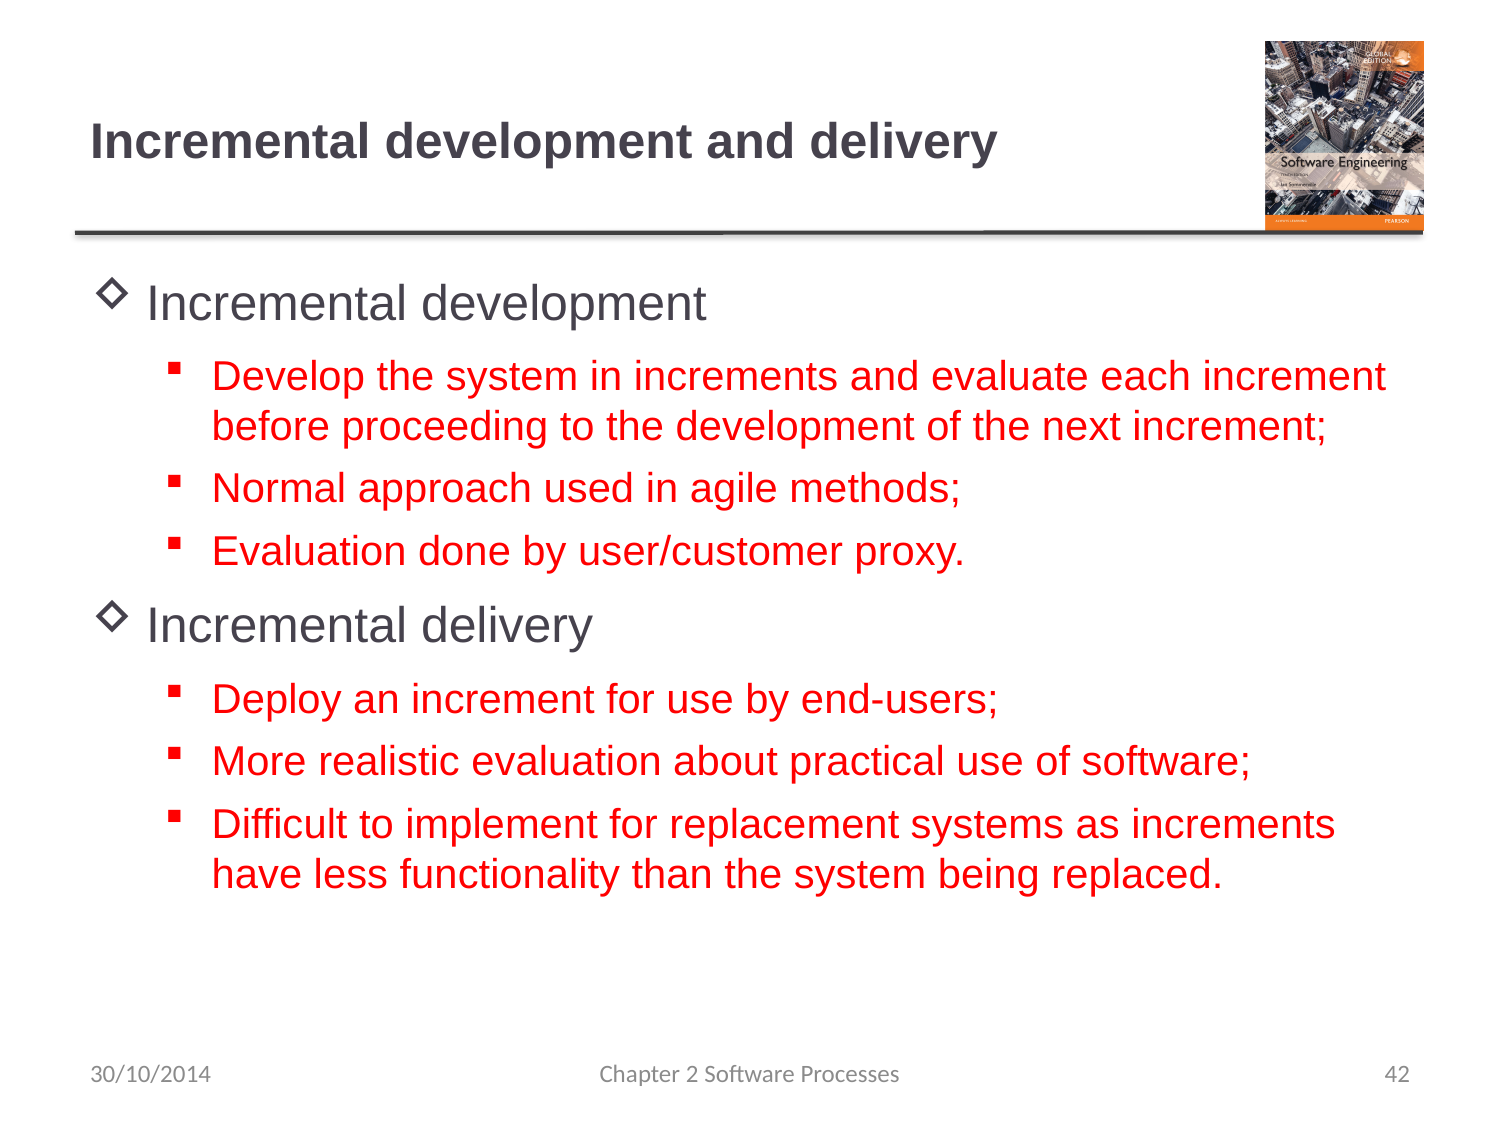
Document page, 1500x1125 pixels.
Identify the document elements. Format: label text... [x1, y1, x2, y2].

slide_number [75, 1042, 425, 1103]
footer Chapter 2 Software Processes [512, 1042, 988, 1103]
slide_number 42 [1074, 1042, 1425, 1103]
list Incremental development Develop the system in increments and evaluate each increment before proceeding to the development of the next increment; Normal approach used in agile methods; Evaluation done by user/customer proxy. Incremental delivery Deploy an increment for use by end-users; More realistic evaluation about practical use of software; Difficult to implement for replacement systems as increments have less functionality than the system being replaced. [75, 262, 1425, 1005]
picture [1265, 41, 1424, 231]
title Incremental development and delivery [74, 44, 1272, 233]
